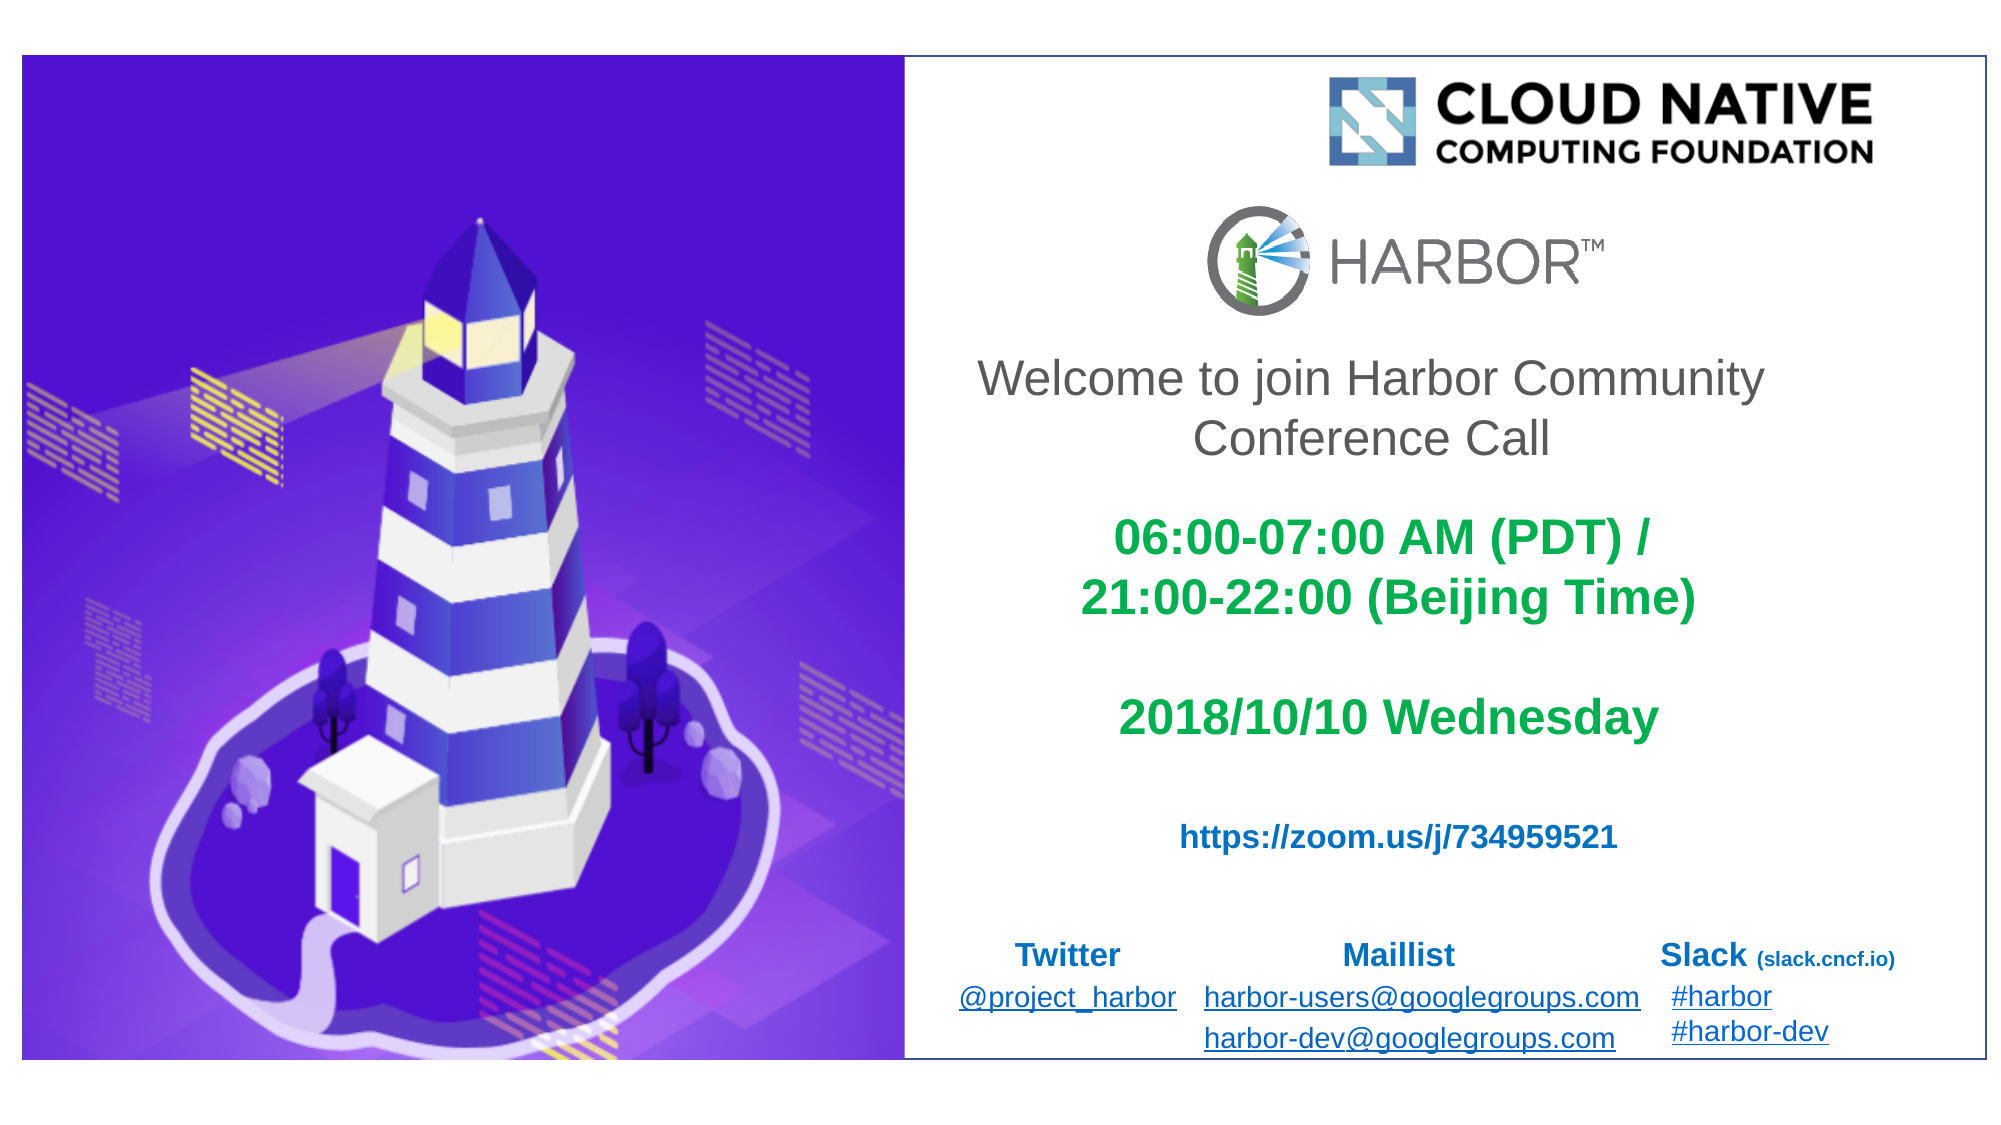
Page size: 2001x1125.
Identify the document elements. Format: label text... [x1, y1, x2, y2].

text_box 06:00-07:00 AM (PDT) / 21:00-22:00 (Beijing Time) 2018/10/10 Wednesday [905, 496, 1884, 752]
text_box Twitter [1000, 925, 1136, 981]
text_box #harbor #harbor-dev [1656, 981, 1845, 1055]
text_box Welcome to join Harbor Community Conference Call [905, 338, 1866, 473]
picture [22, 55, 905, 1060]
text_box @project_harbor [943, 971, 1189, 1021]
text_box harbor-dev@googlegroups.com [1189, 1012, 1632, 1062]
text_box Maillist [1327, 925, 1471, 981]
text_box https://zoom.us/j/734959521 [905, 807, 1894, 863]
text_box harbor-users@googlegroups.com [1189, 971, 1656, 1021]
text_box Slack (slack.cncf.io) [1645, 925, 1911, 981]
picture [1202, 43, 1887, 322]
text_box [905, 55, 1987, 1060]
